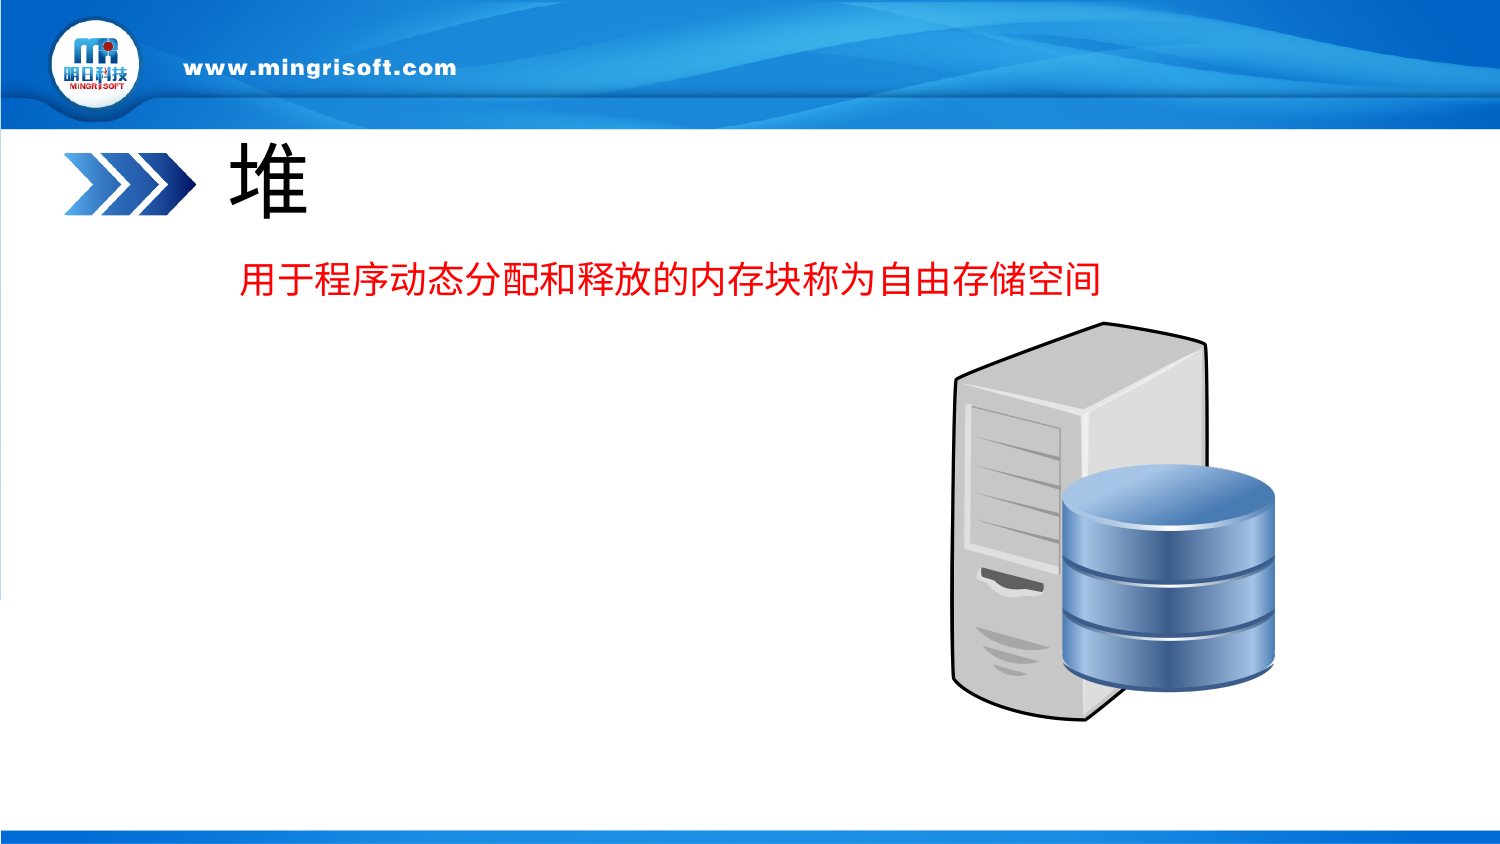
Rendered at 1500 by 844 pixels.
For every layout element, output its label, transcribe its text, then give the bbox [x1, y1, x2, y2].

picture [0, 0, 1500, 844]
text_box 堆 [212, 109, 1325, 250]
text_box 用于程序动态分配和释放的内存块称为自由存储空间 [225, 248, 1163, 309]
